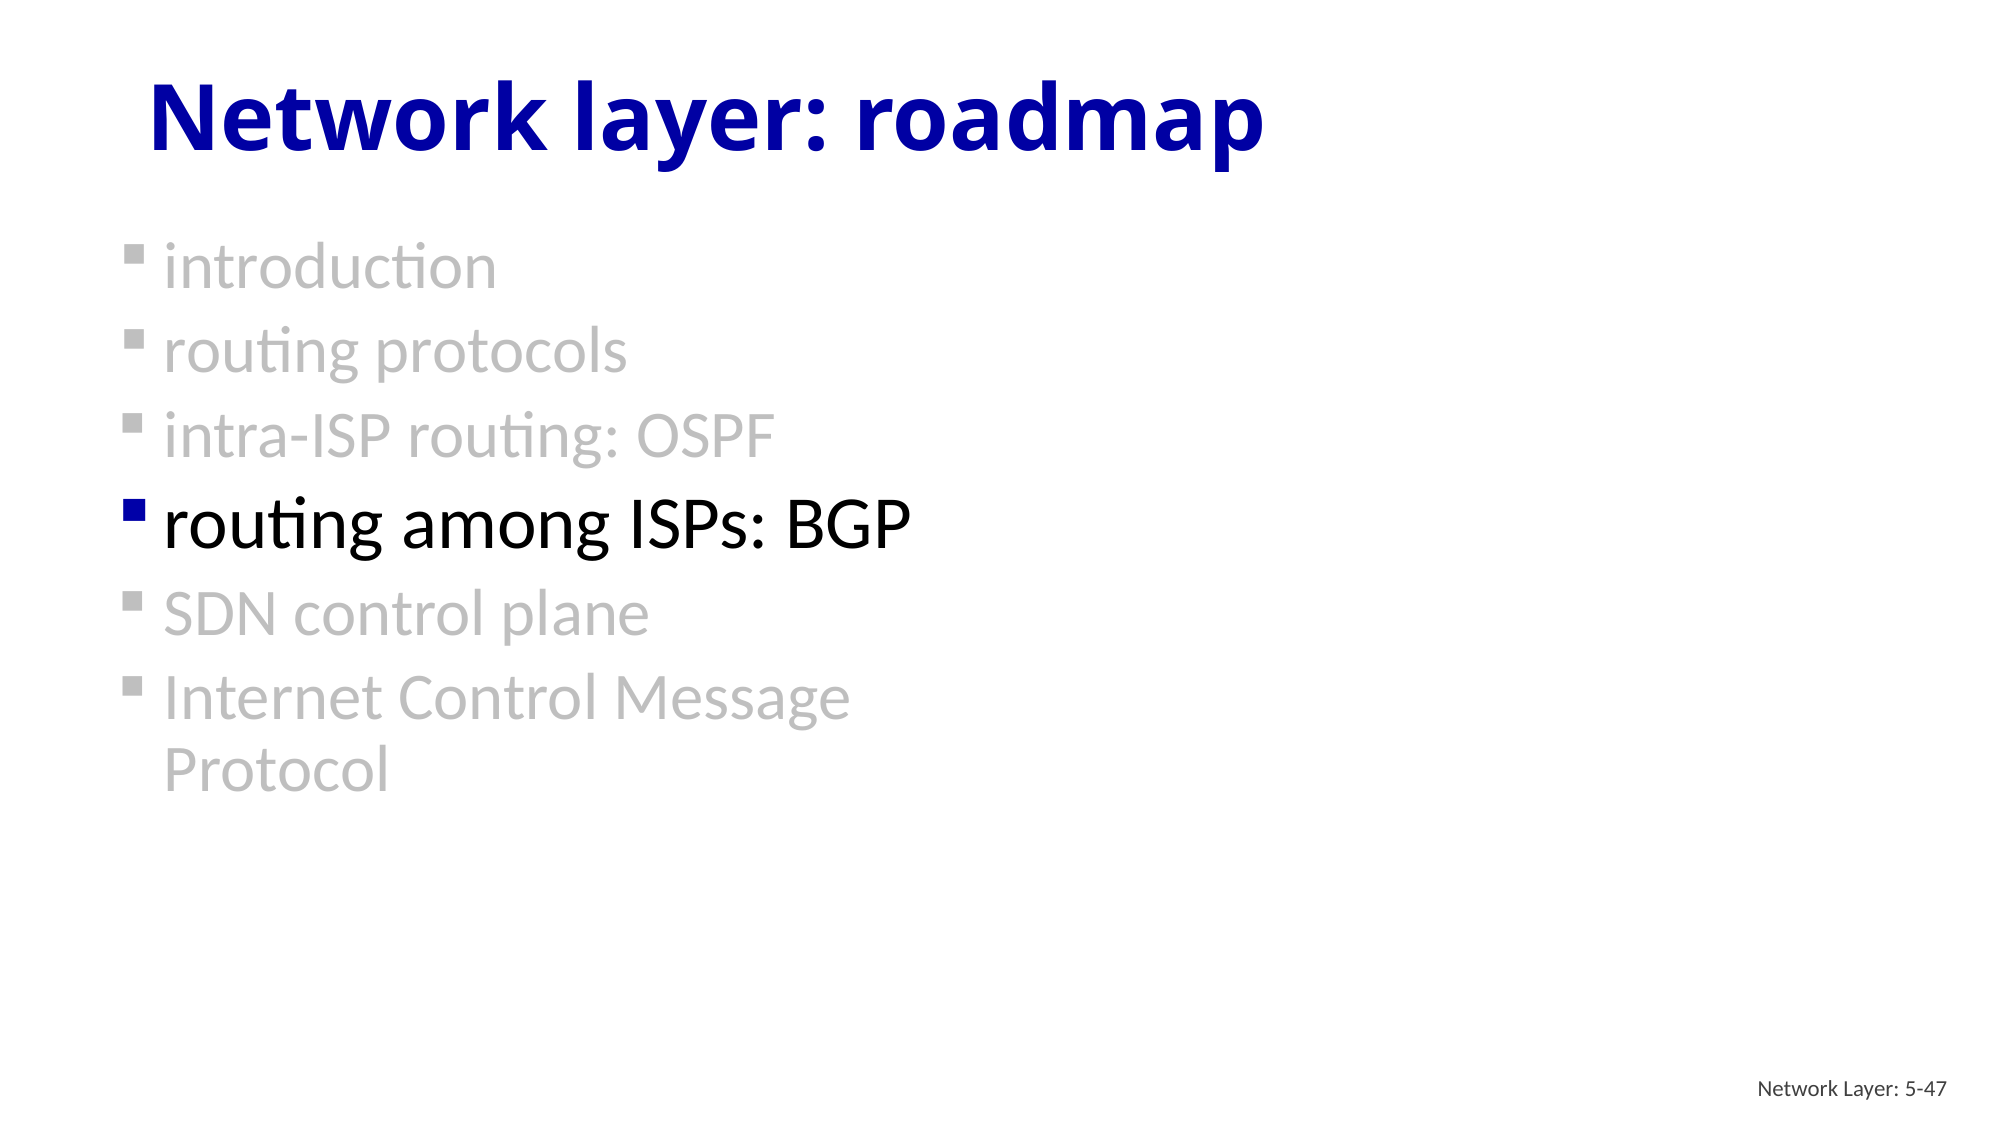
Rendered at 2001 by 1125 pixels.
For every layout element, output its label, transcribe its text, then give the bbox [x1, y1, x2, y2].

title Network layer: roadmap [131, 47, 1856, 195]
slide_number Network Layer: 5-47 [1512, 1056, 1963, 1117]
text_box introduction routing protocols intra-ISP routing: OSPF routing among ISPs: BGP SDN control plane Internet Control Message Protocol [102, 223, 1017, 1050]
